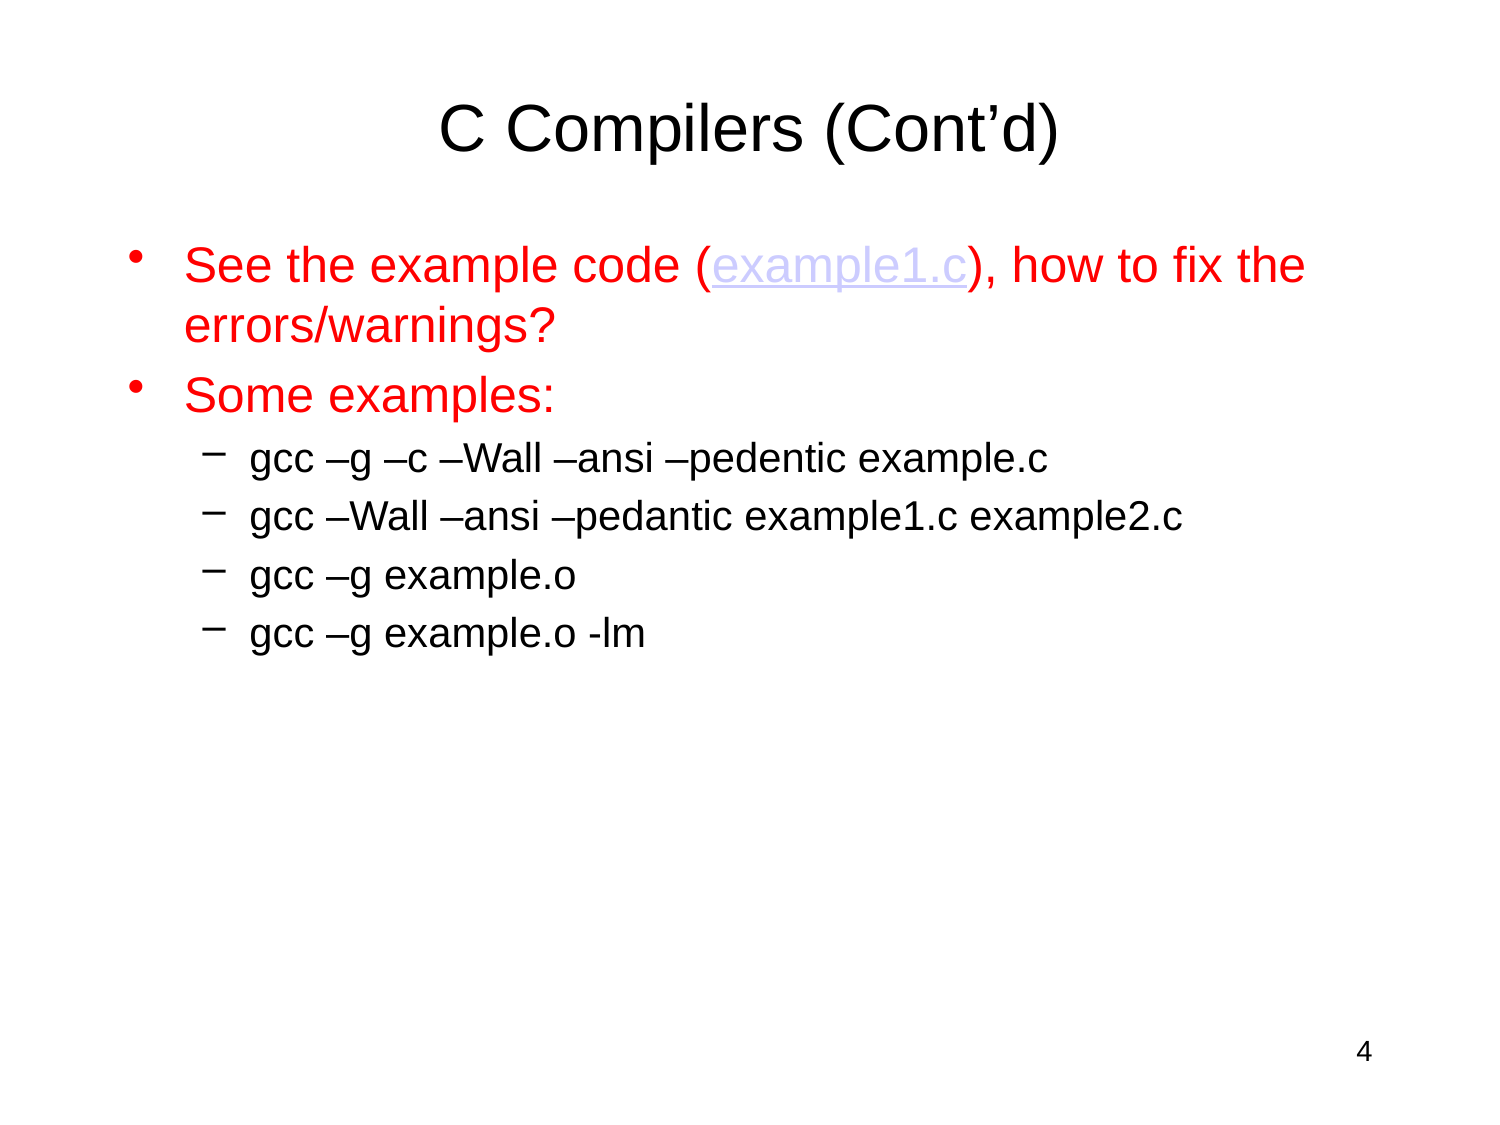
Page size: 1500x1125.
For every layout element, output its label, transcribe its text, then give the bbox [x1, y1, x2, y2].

title C Compilers (Cont’d) [112, 62, 1388, 188]
list See the example code (example1.c), how to fix the errors/warnings? Some examples: gcc –g –c –Wall –ansi –pedentic example.c gcc –Wall –ansi –pedantic example1.c example2.c gcc –g example.o gcc –g example.o -lm [112, 224, 1388, 1000]
slide_number 4 [1074, 1024, 1388, 1101]
